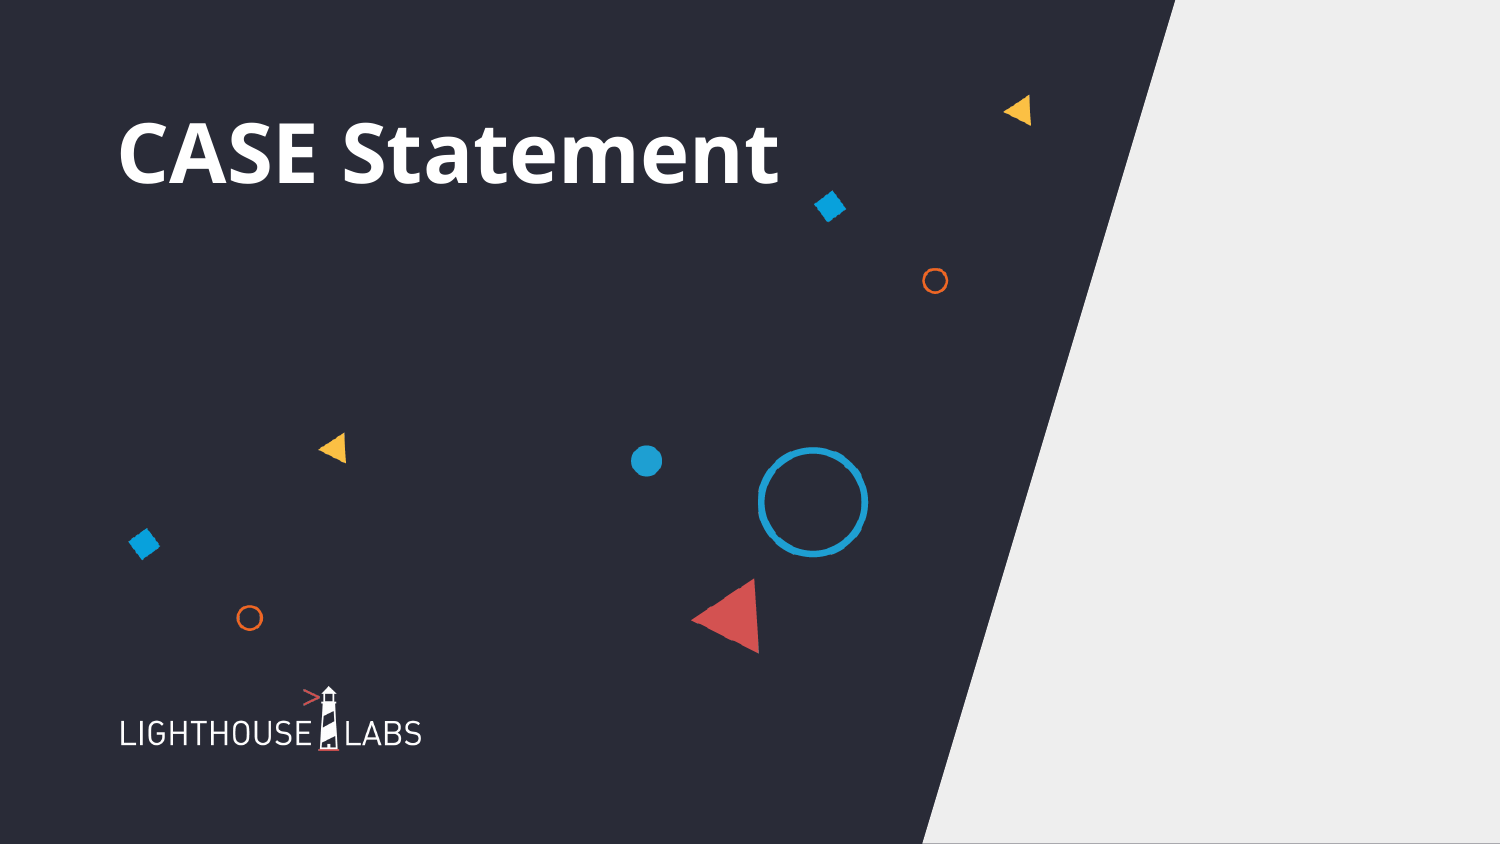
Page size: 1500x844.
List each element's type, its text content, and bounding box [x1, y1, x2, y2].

title CASE Statement [101, 85, 1060, 411]
picture [101, 390, 375, 664]
picture [586, 383, 914, 710]
picture [787, 52, 1061, 326]
text_box [922, 0, 1500, 844]
picture [120, 686, 422, 752]
